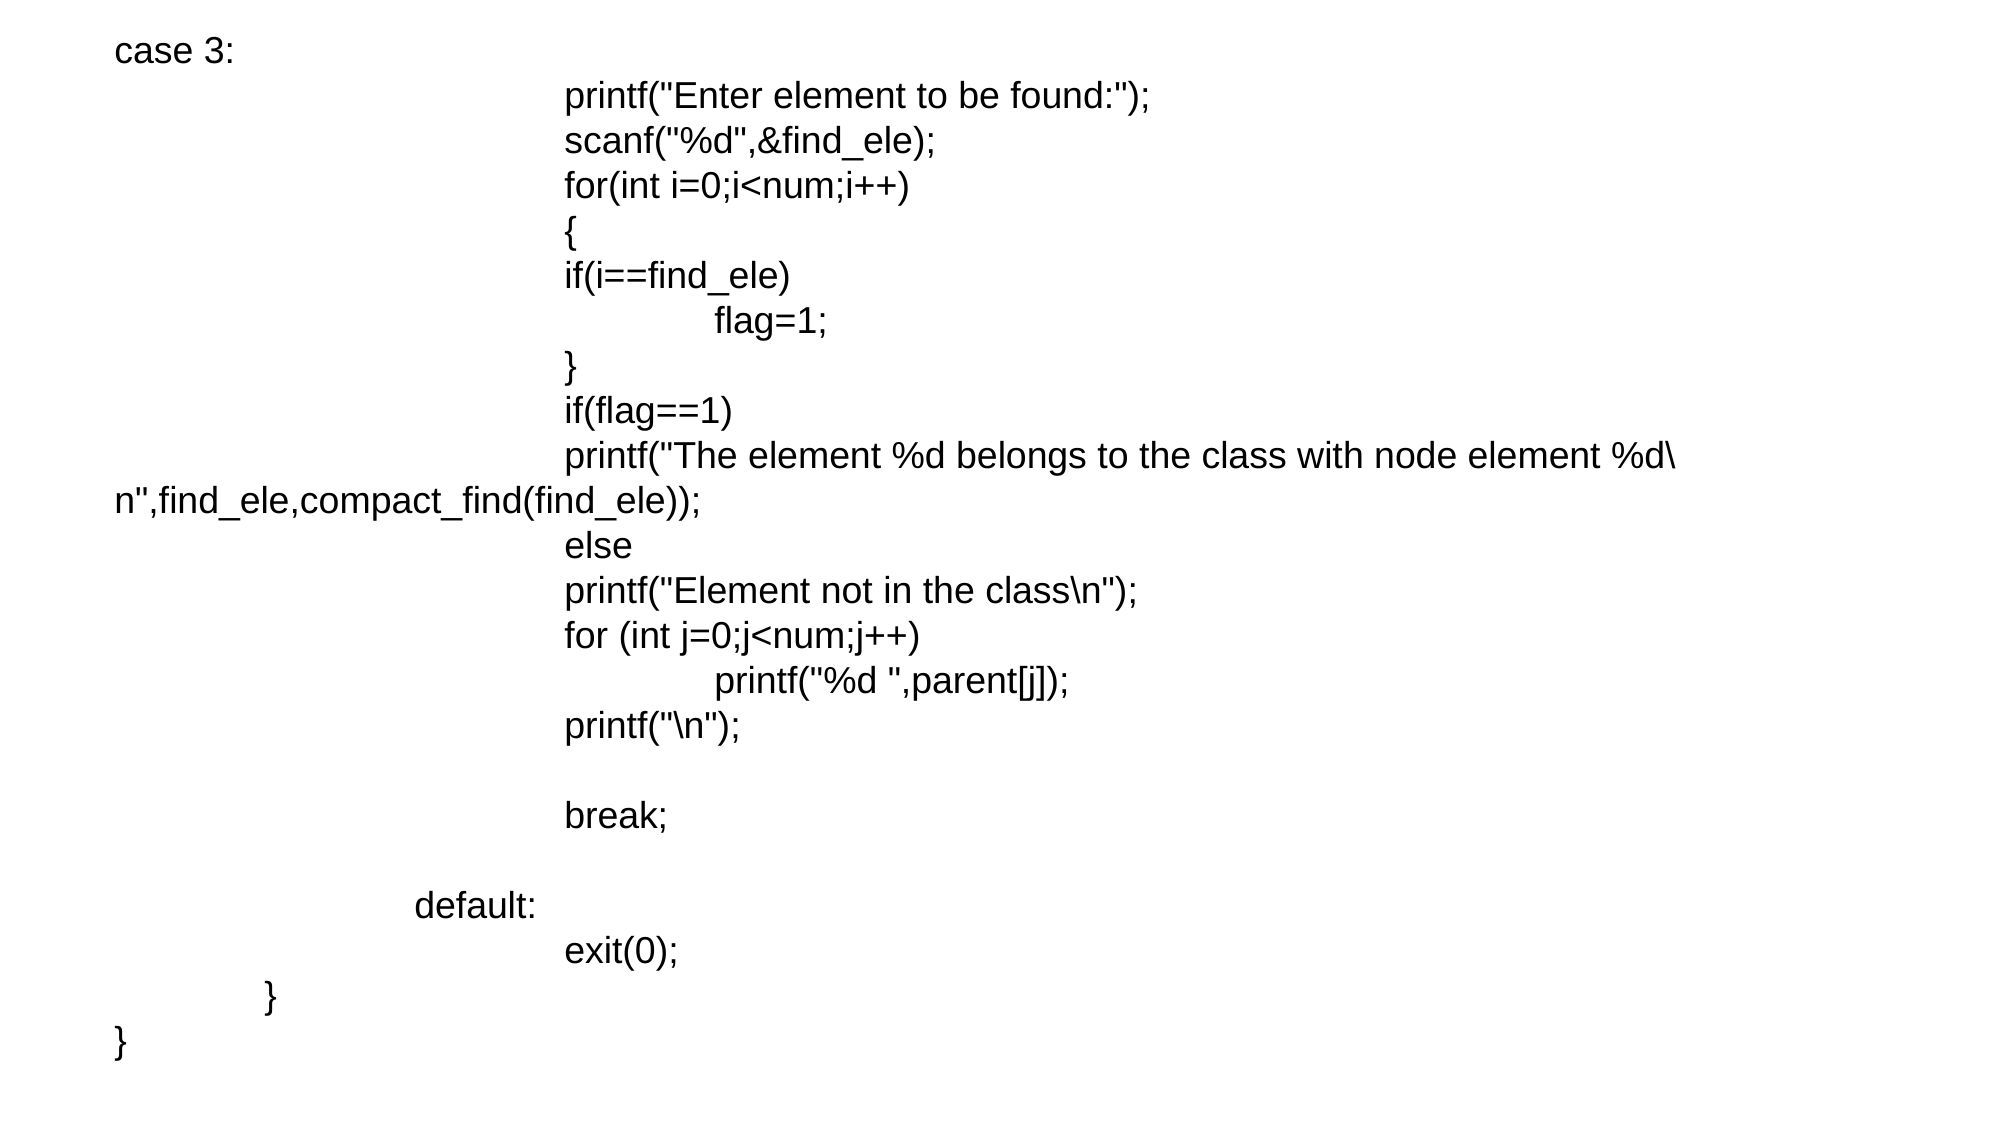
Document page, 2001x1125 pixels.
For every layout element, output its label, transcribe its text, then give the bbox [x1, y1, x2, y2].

text_box case 3: printf("Enter element to be found:"); scanf("%d",&find_ele); for(int i=0;i<num;i++) { if(i==find_ele) flag=1; } if(flag==1) printf("The element %d belongs to the class with node element %d\n",find_ele,compact_find(find_ele)); else printf("Element not in the class\n"); for (int j=0;j<num;j++) printf("%d ",parent[j]); printf("\n"); break; default: exit(0); } } } [99, 18, 1796, 1125]
